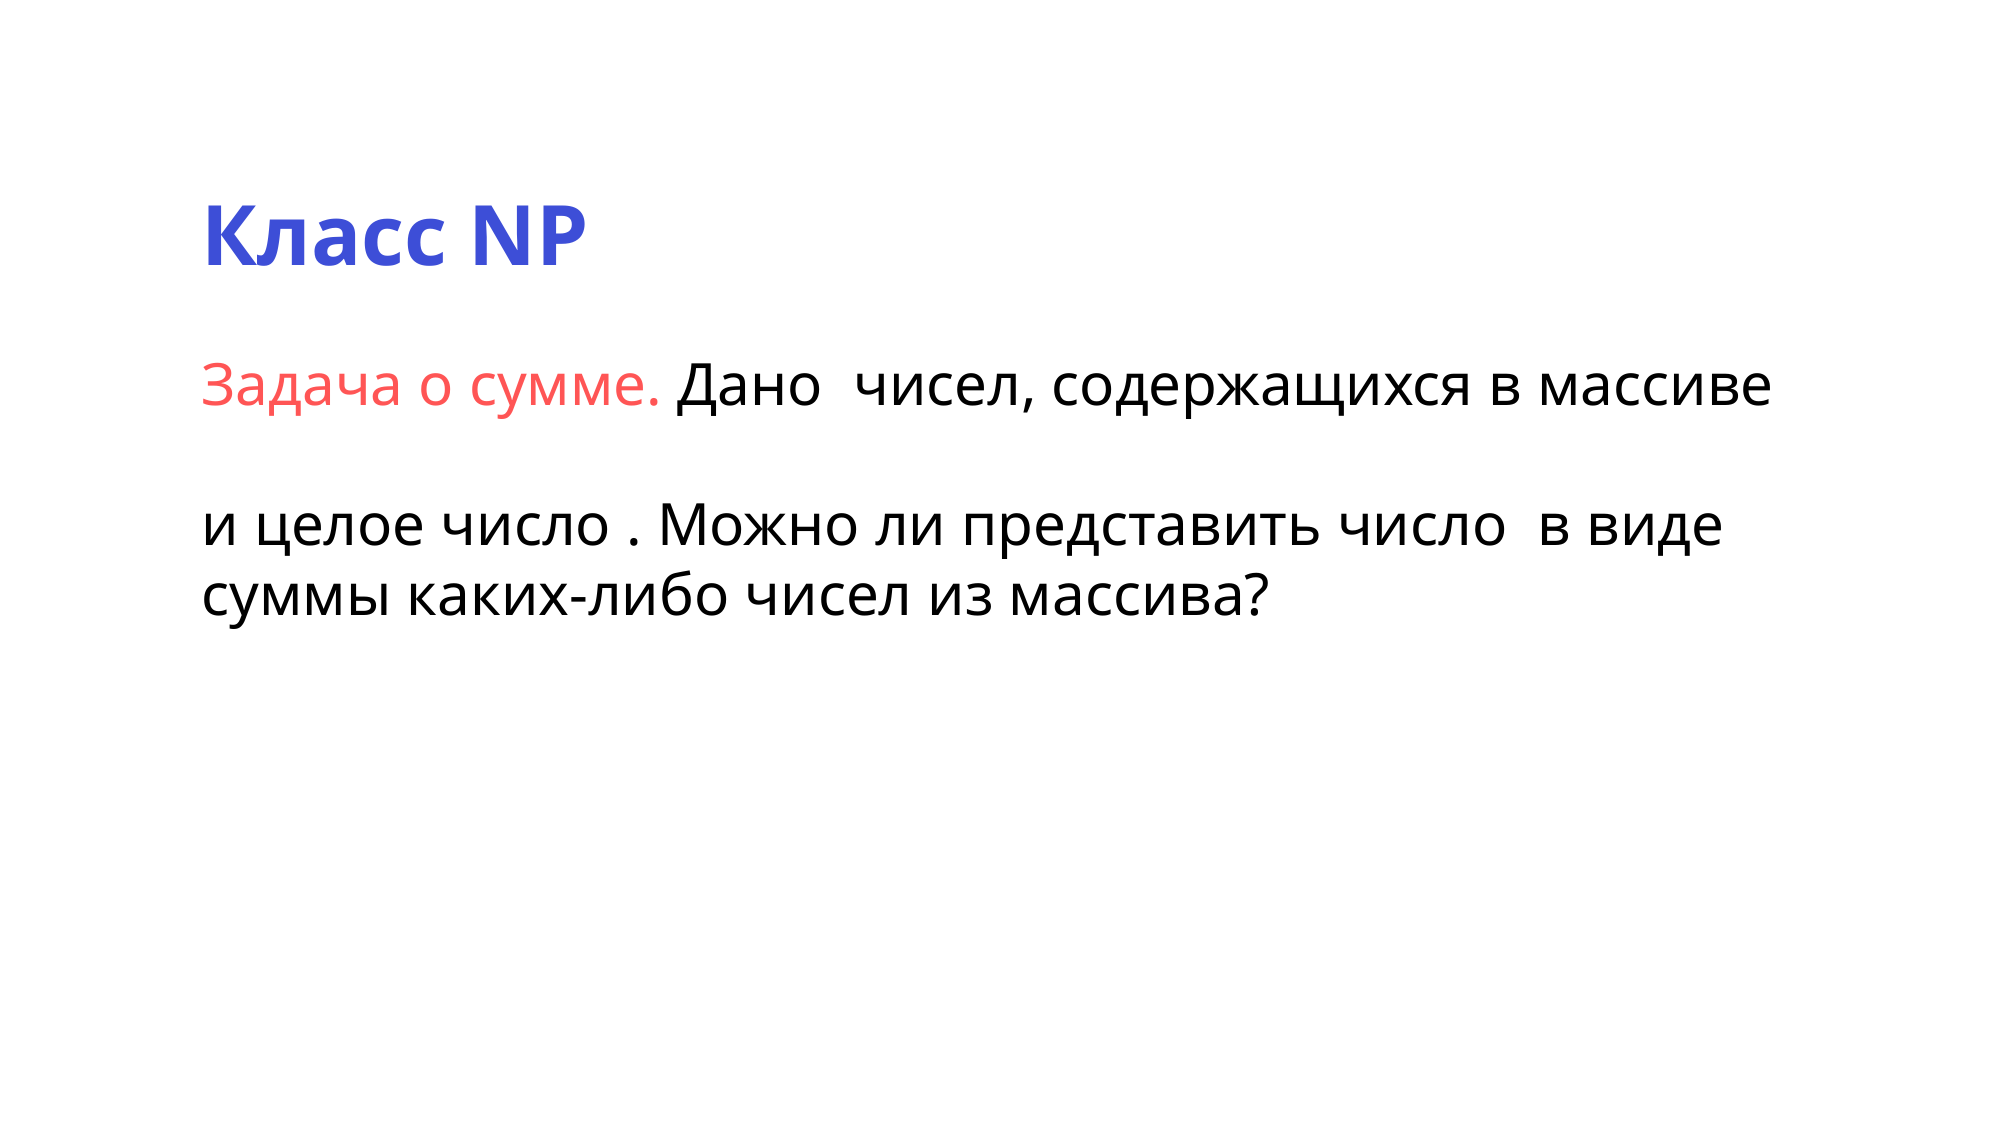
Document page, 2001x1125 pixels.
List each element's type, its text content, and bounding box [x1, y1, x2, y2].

text_box Класс NP [186, 186, 744, 307]
text_box [31, 316, 1899, 571]
